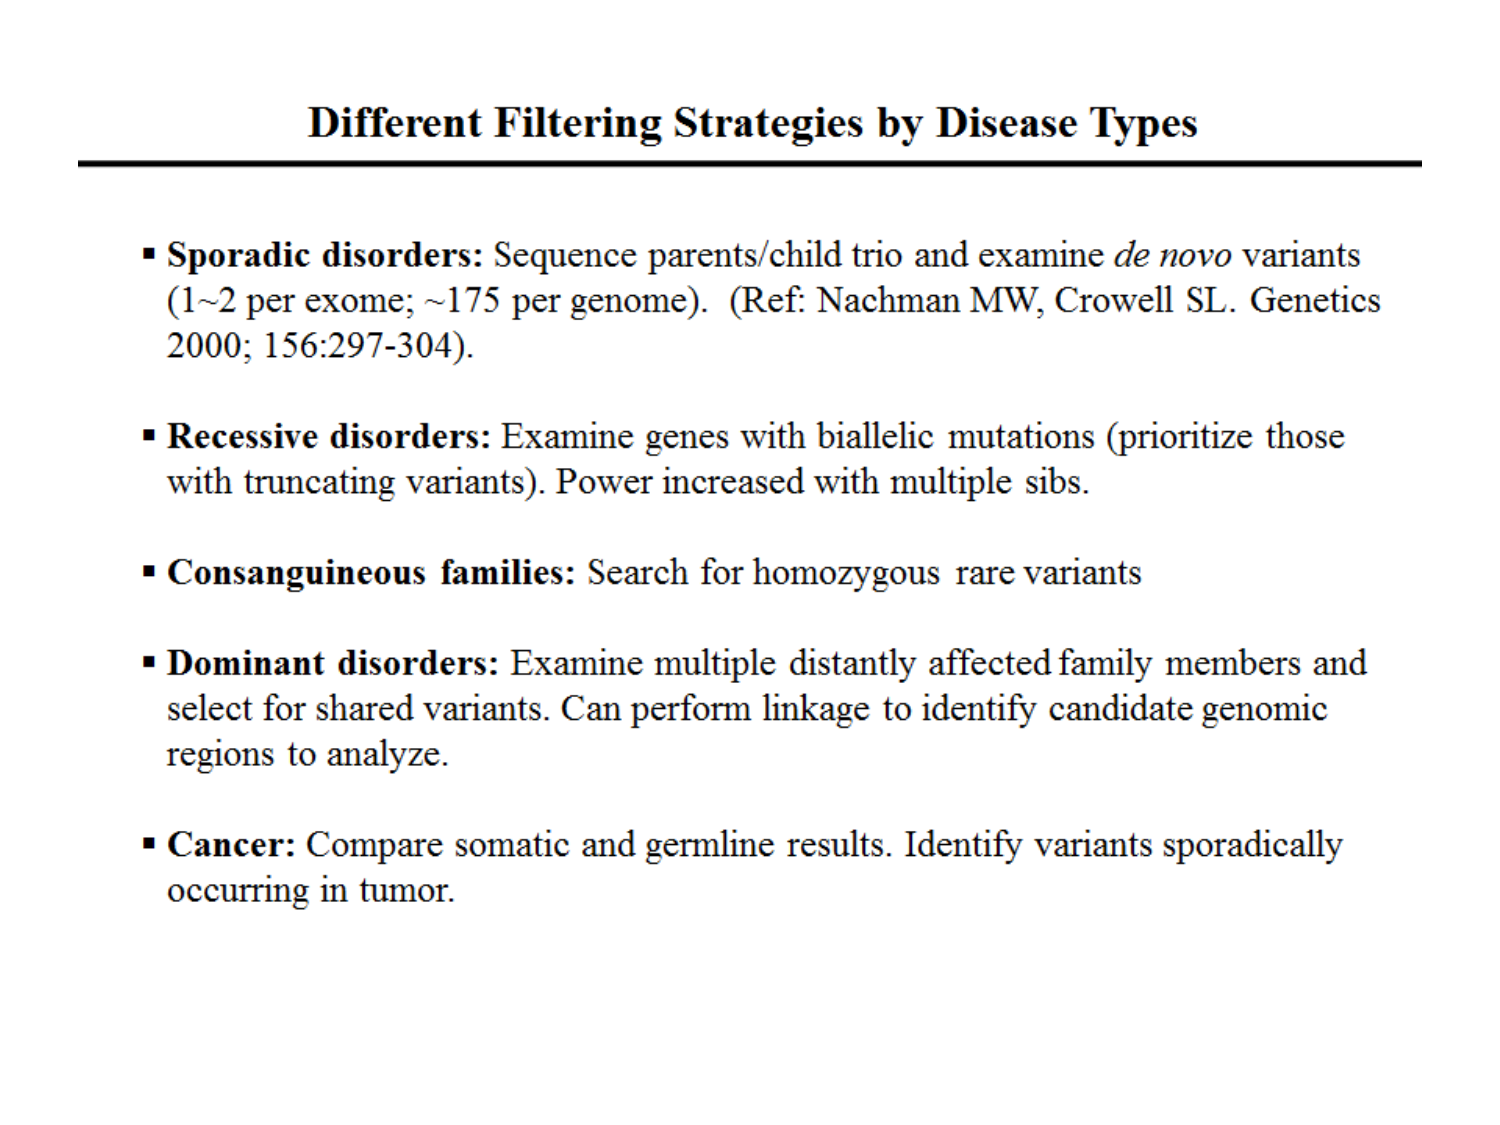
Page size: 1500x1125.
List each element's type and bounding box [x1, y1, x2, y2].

picture [77, 62, 1423, 1063]
